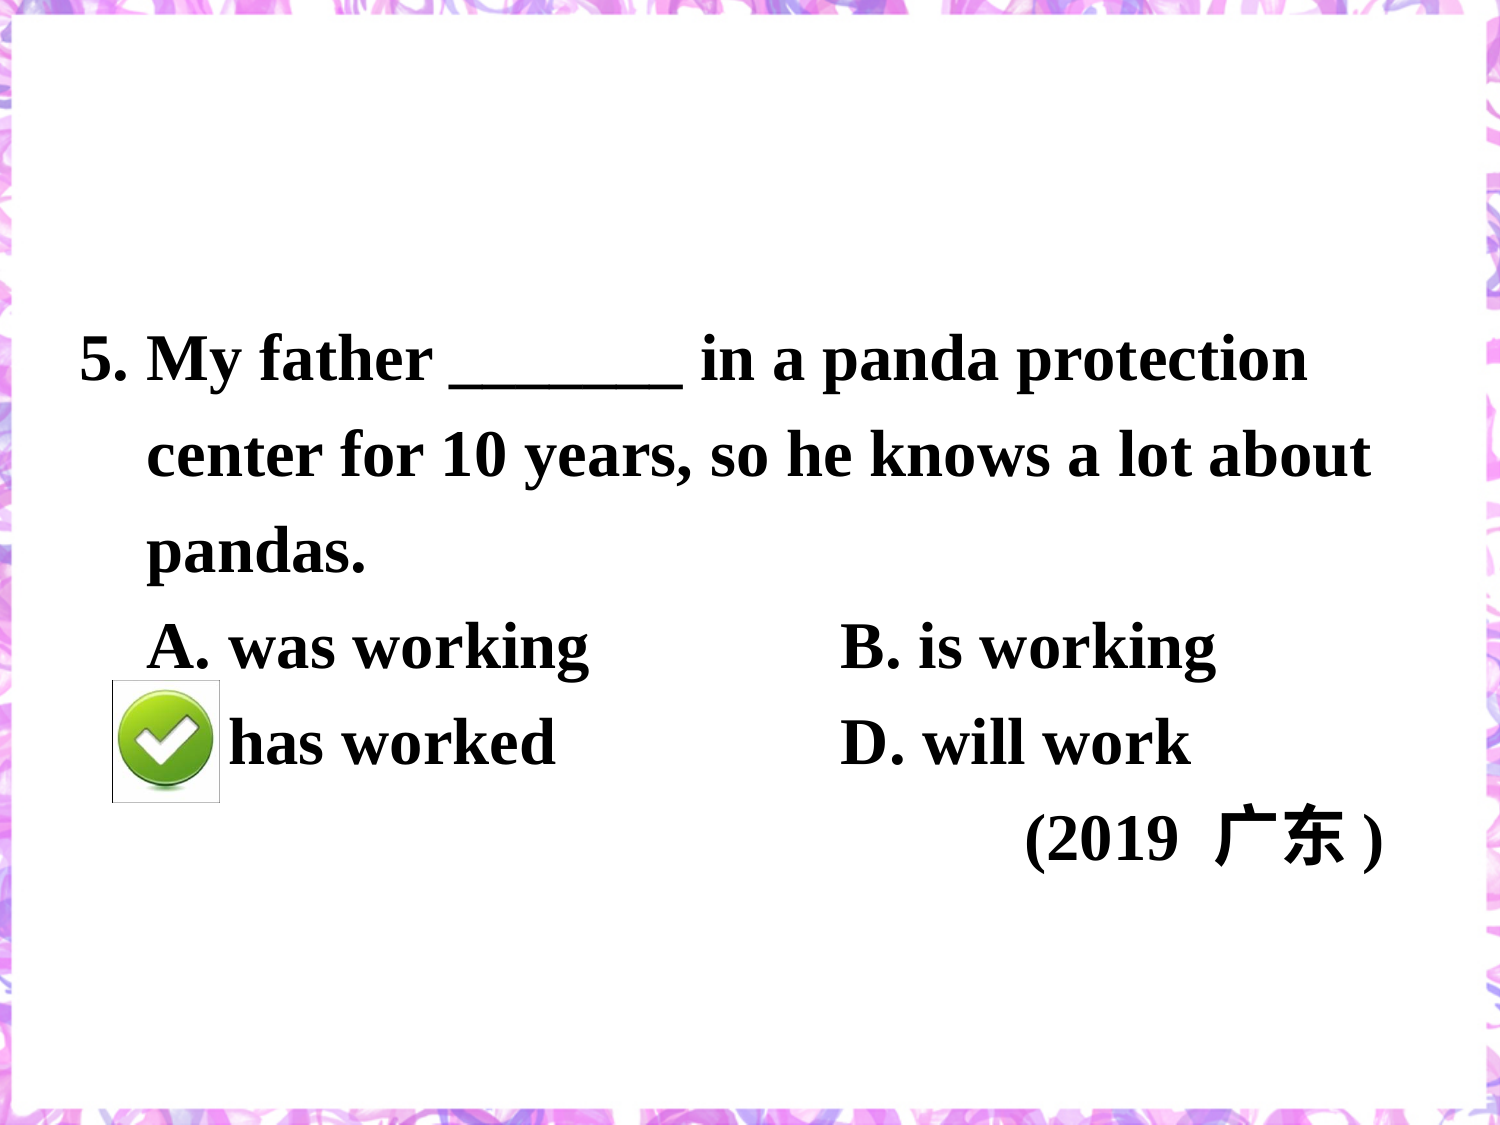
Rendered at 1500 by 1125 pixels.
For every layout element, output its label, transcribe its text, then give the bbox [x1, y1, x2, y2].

picture [0, 0, 1500, 1125]
text_box 5. My father _______ in a panda protection center for 10 years, so he knows a lot about pandas. A. was working B. is working C. has worked D. will work (2019 广东) [64, 290, 1400, 881]
